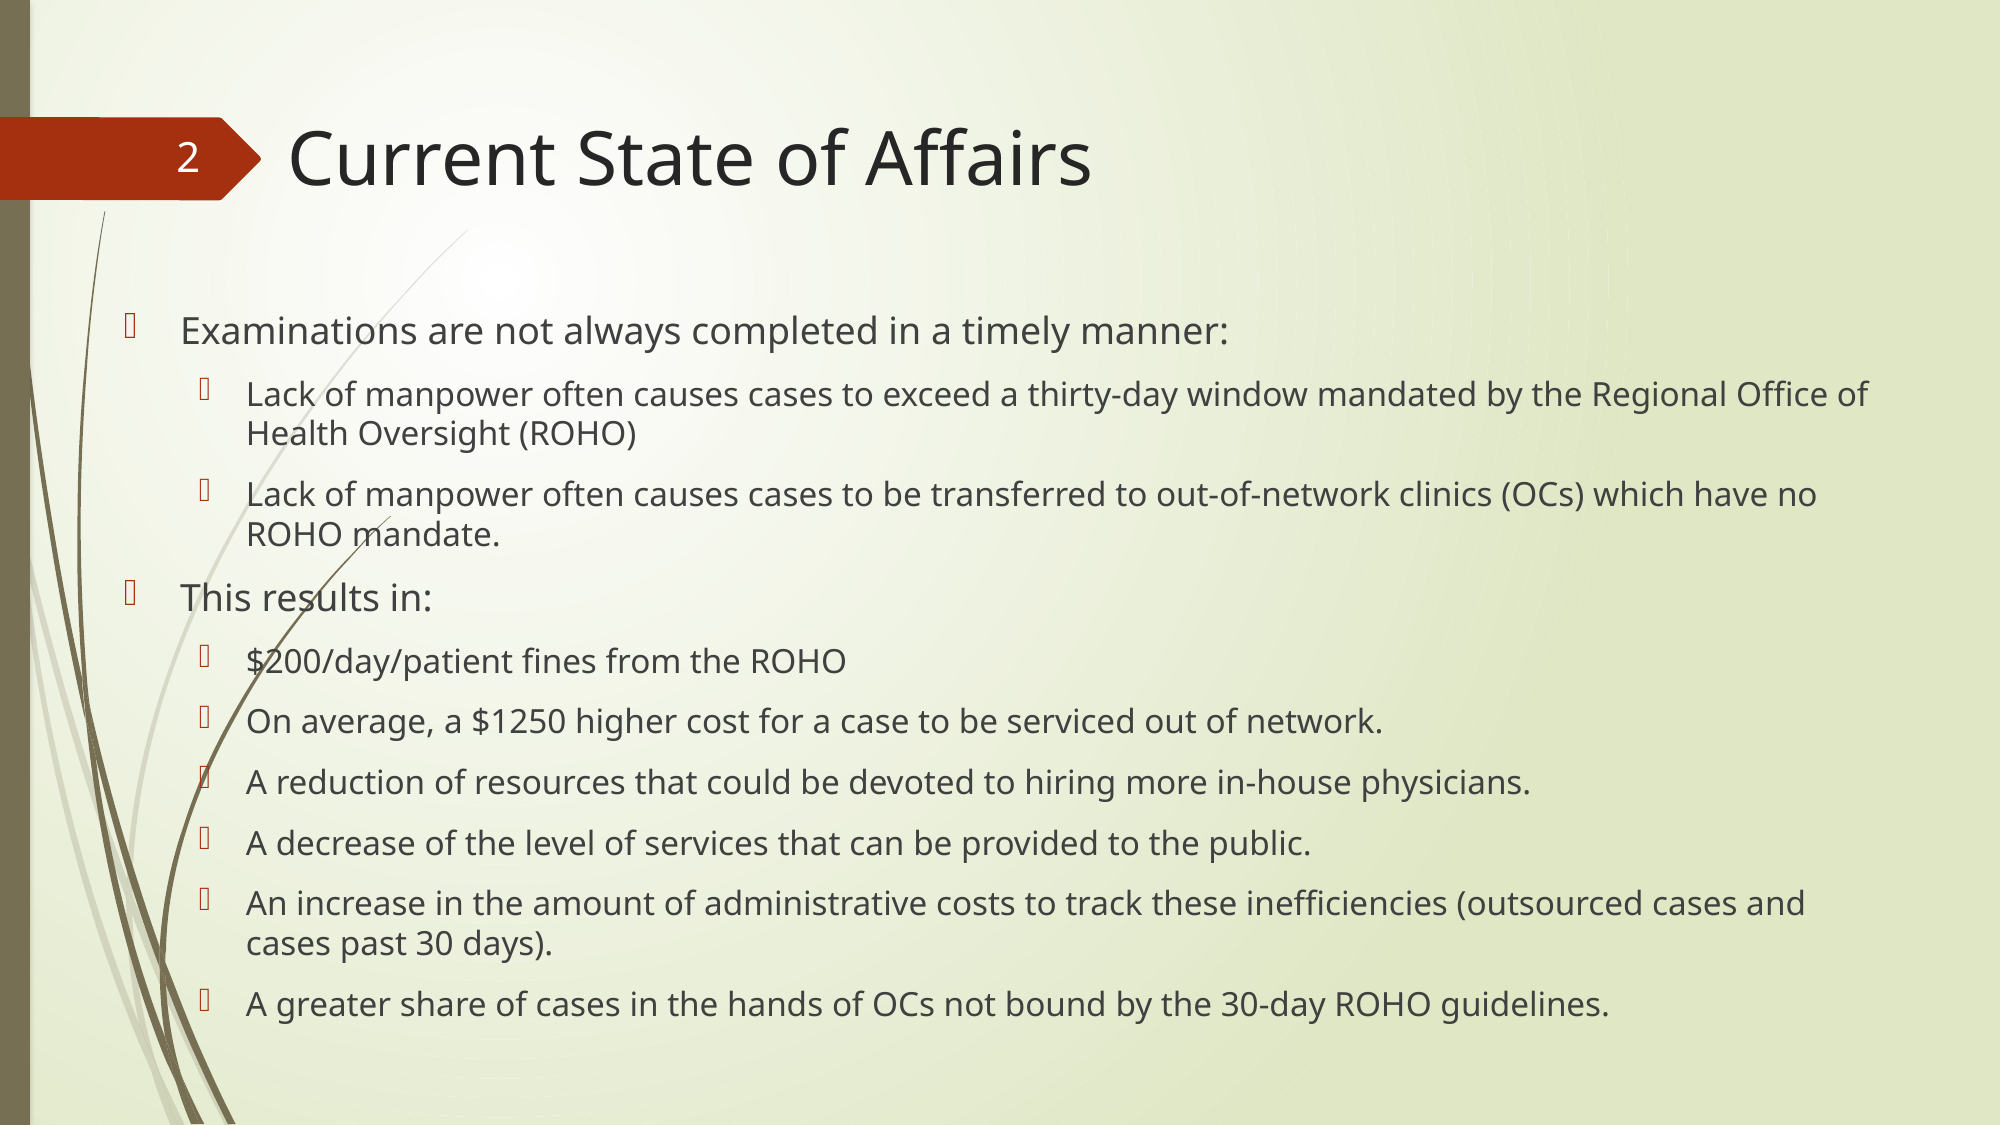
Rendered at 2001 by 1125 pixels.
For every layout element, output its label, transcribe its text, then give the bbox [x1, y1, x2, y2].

title Current State of Affairs [272, 102, 1888, 218]
list Examinations are not always completed in a timely manner: Lack of manpower often causes cases to exceed a thirty-day window mandated by the Regional Office of Health Oversight (ROHO) Lack of manpower often causes cases to be transferred to out-of-network clinics (OCs) which have no ROHO mandate. This results in: $200/day/patient fines from the ROHO On average, a $1250 higher cost for a case to be serviced out of network. A reduction of resources that could be devoted to hiring more in-house physicians. A decrease of the level of services that can be provided to the public. An increase in the amount of administrative costs to track these inefficiencies (outsourced cases and cases past 30 days). A greater share of cases in the hands of OCs not bound by the 30-day ROHO guidelines. [108, 299, 1890, 1060]
slide_number 2 [87, 129, 216, 190]
